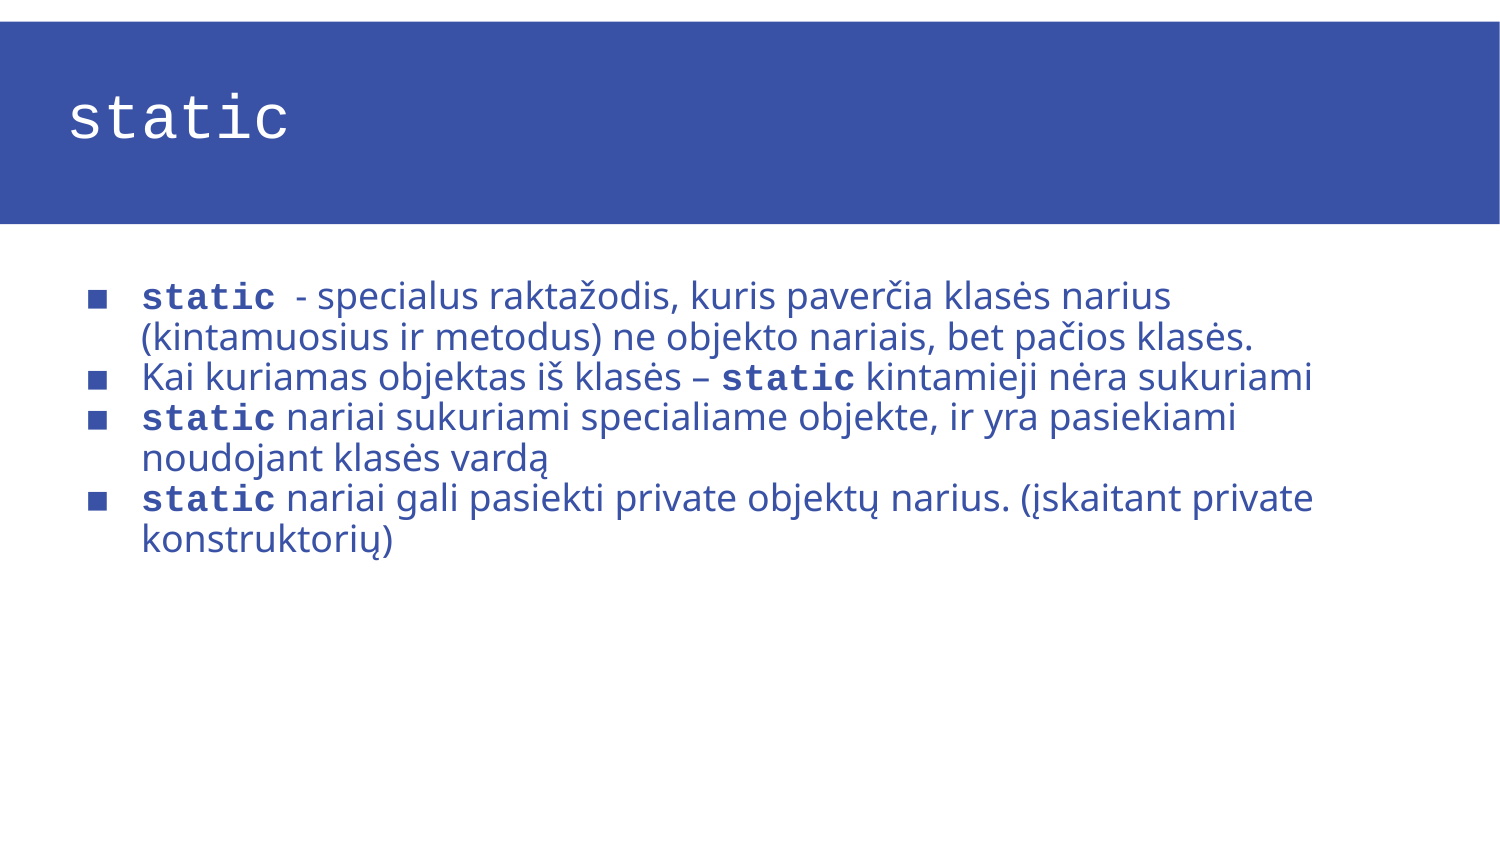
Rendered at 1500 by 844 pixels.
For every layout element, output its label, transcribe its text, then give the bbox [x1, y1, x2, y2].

title static [51, 72, 1449, 167]
list static - specialus raktažodis, kuris paverčia klasės narius (kintamuosius ir metodus) ne objekto nariais, bet pačios klasės. Kai kuriamas objektas iš klasės – static kintamieji nėra sukuriami static nariai sukuriami specialiame objekte, ir yra pasiekiami noudojant klasės vardą static nariai gali pasiekti private objektų narius. (įskaitant private konstruktorių) [51, 262, 1435, 639]
